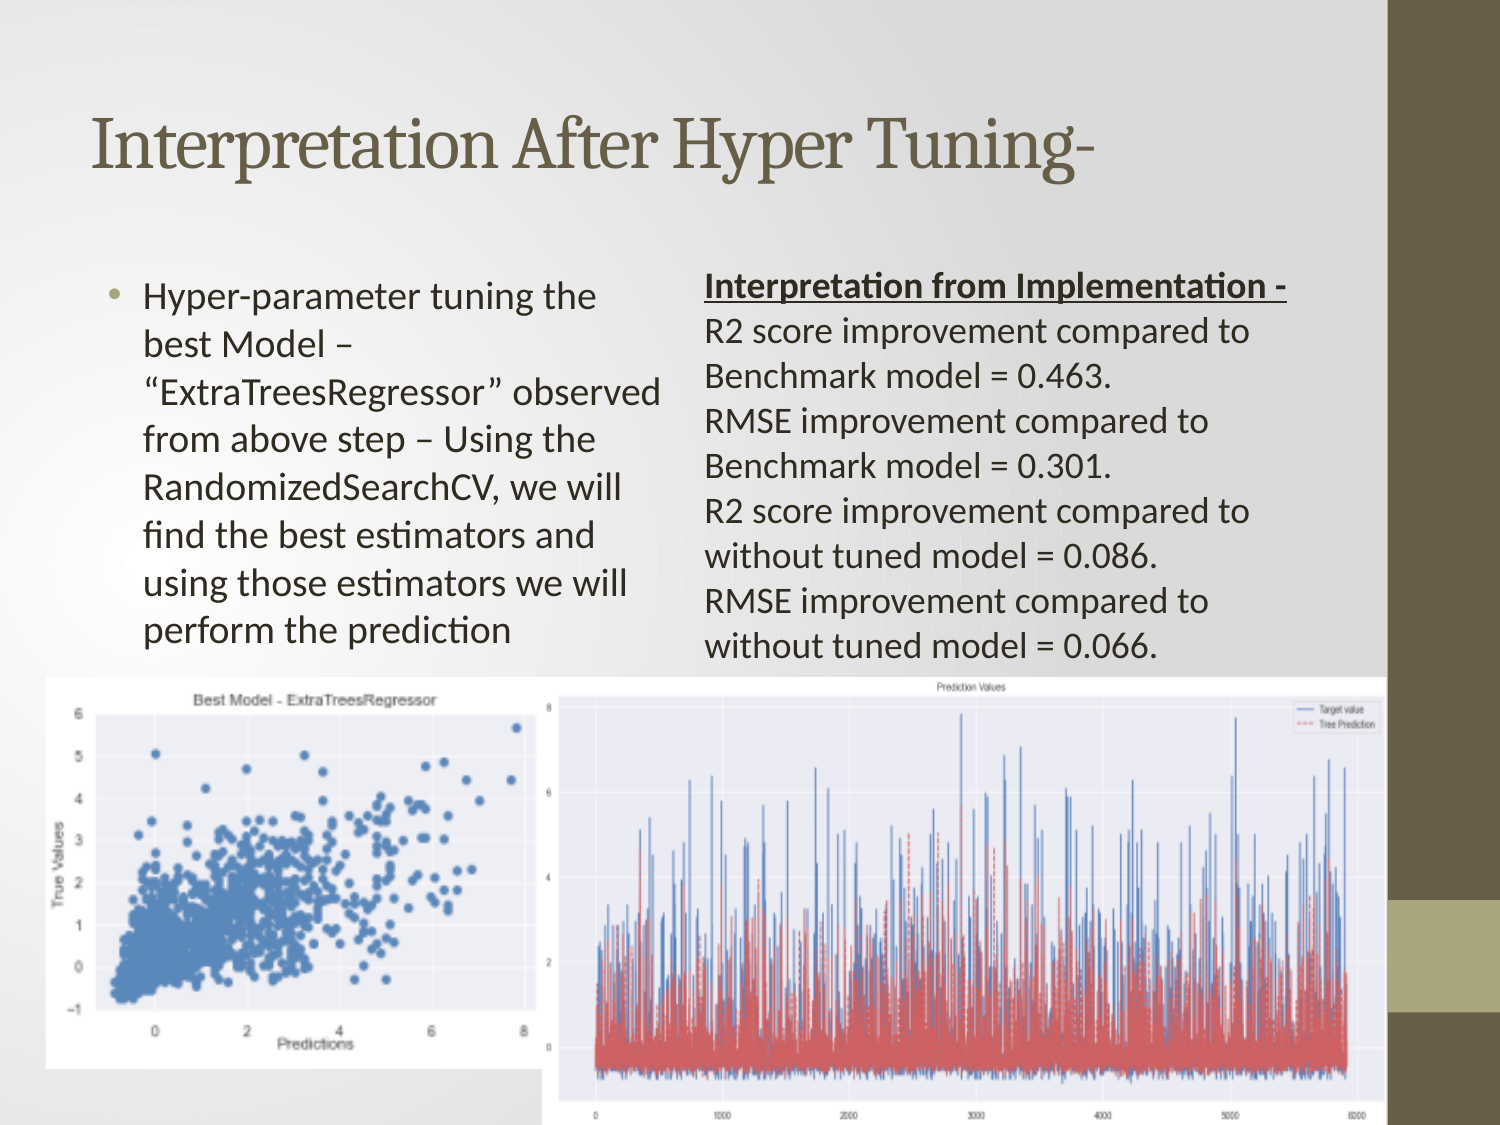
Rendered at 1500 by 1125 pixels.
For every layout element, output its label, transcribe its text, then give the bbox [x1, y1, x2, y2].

list Hyper-parameter tuning the best Model – “ExtraTreesRegressor” observed from above step – Using the RandomizedSearchCV, we will find the best estimators and using those estimators we will perform the prediction [75, 262, 689, 670]
text_box Interpretation from Implementation - R2 score improvement compared to Benchmark model = 0.463. RMSE improvement compared to Benchmark model = 0.301. R2 score improvement compared to without tuned model = 0.086. RMSE improvement compared to without tuned model = 0.066. [689, 253, 1325, 670]
title Interpretation After Hyper Tuning- [75, 45, 1325, 233]
picture [45, 677, 1388, 1125]
